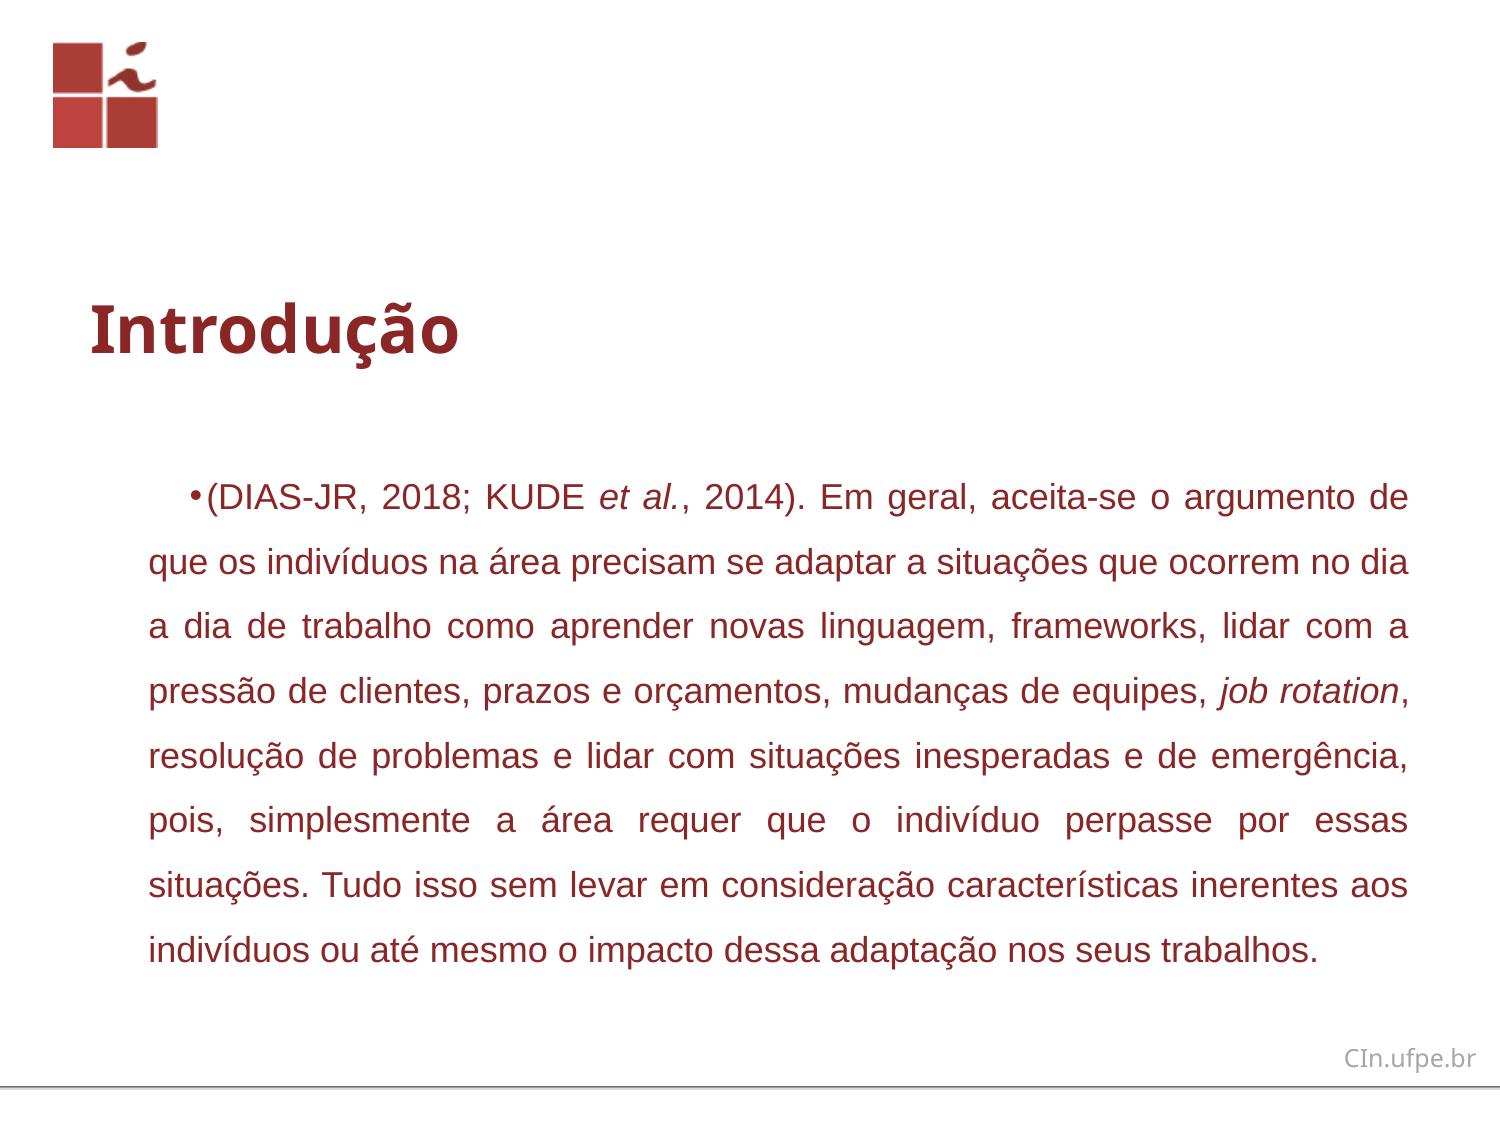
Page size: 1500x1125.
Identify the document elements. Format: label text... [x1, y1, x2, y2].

title Introdução [75, 233, 1425, 421]
picture [53, 42, 158, 148]
list (DIAS-JR, 2018; KUDE et al., 2014). Em geral, aceita-se o argumento de que os indivíduos na área precisam se adaptar a situações que ocorrem no dia a dia de trabalho como aprender novas linguagem, frameworks, lidar com a pressão de clientes, prazos e orçamentos, mudanças de equipes, job rotation, resolução de problemas e lidar com situações inesperadas e de emergência, pois, simplesmente a área requer que o indivíduo perpasse por essas situações. Tudo isso sem levar em consideração características inerentes aos indivíduos ou até mesmo o impacto dessa adaptação nos seus trabalhos. [75, 444, 1425, 1024]
picture [0, 1086, 1500, 1090]
